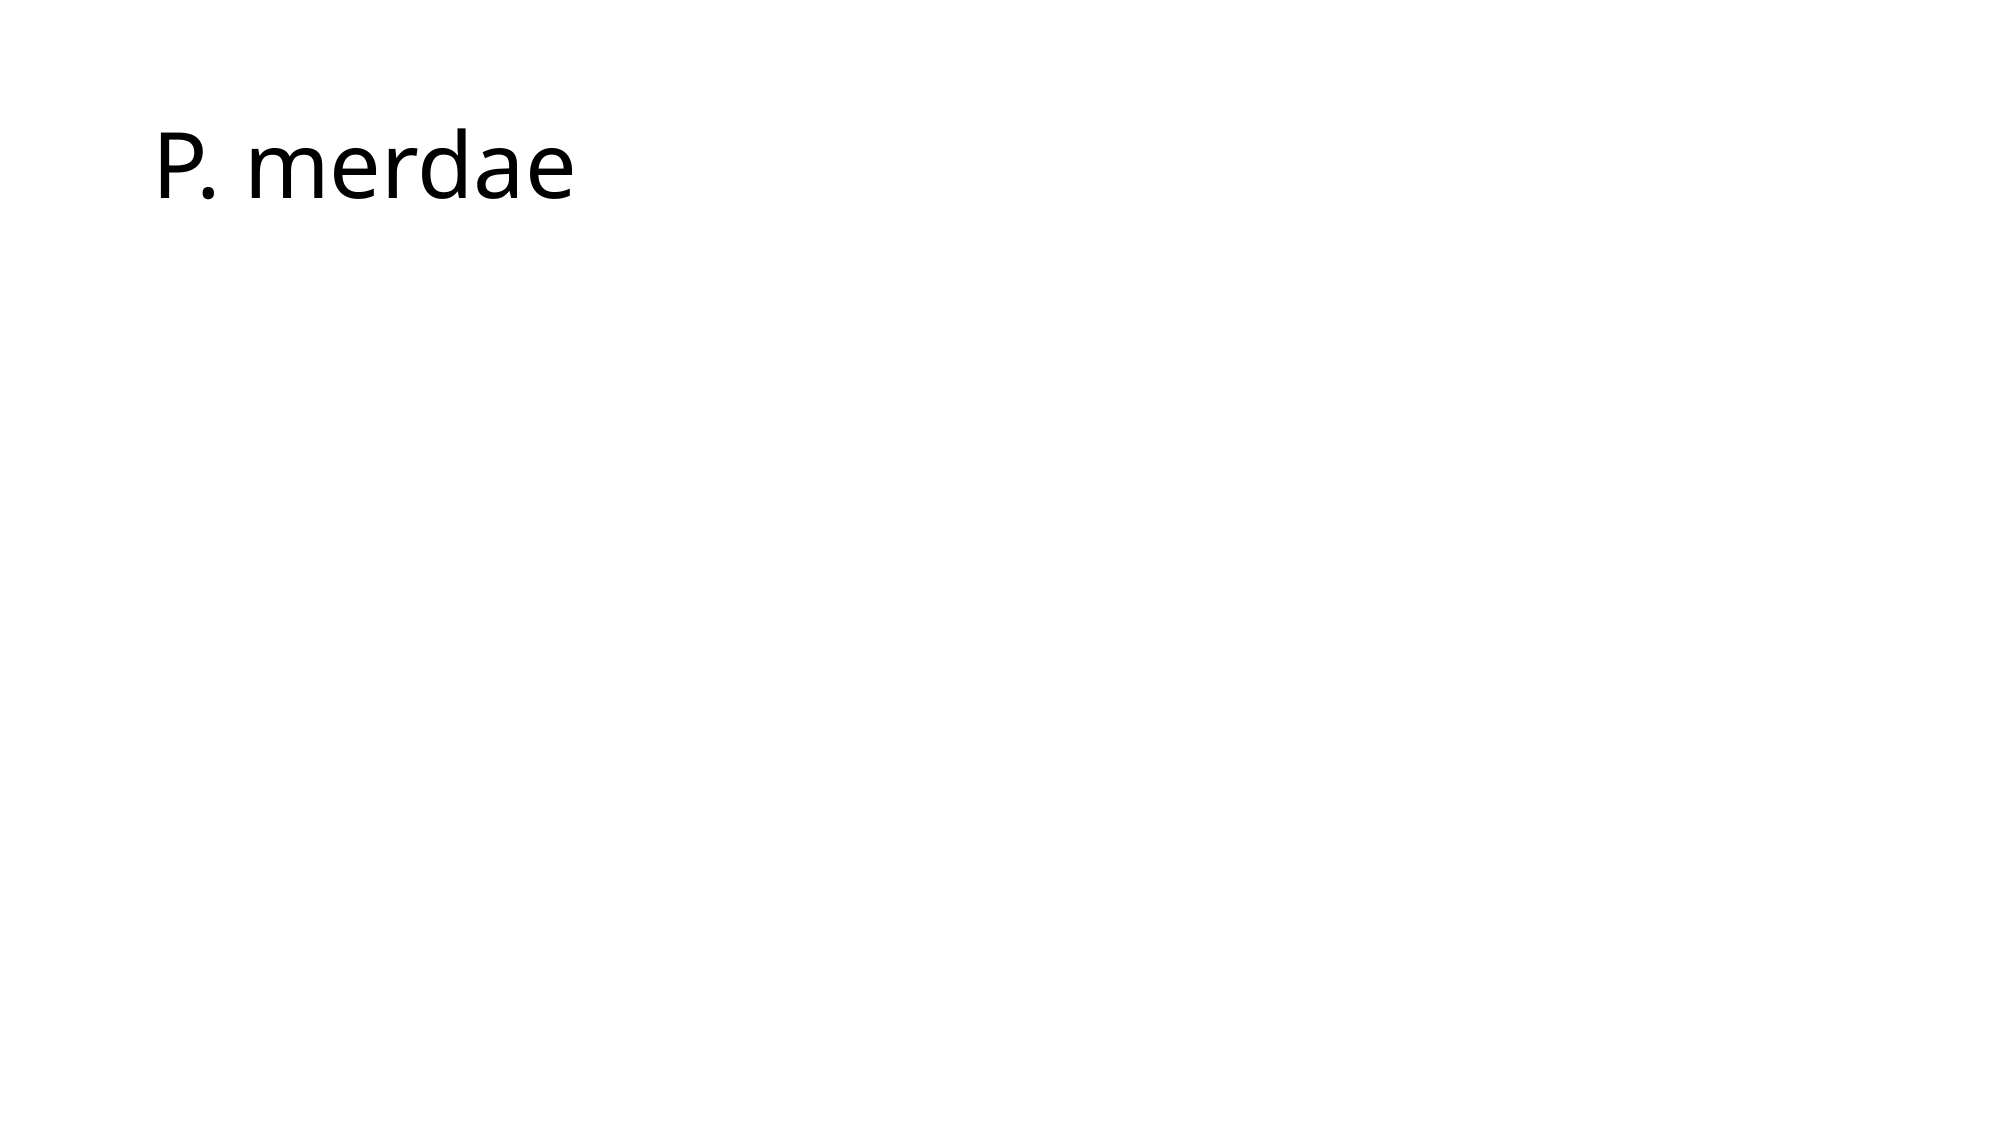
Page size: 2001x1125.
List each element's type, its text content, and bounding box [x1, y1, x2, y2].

title P. merdae [137, 59, 1863, 278]
